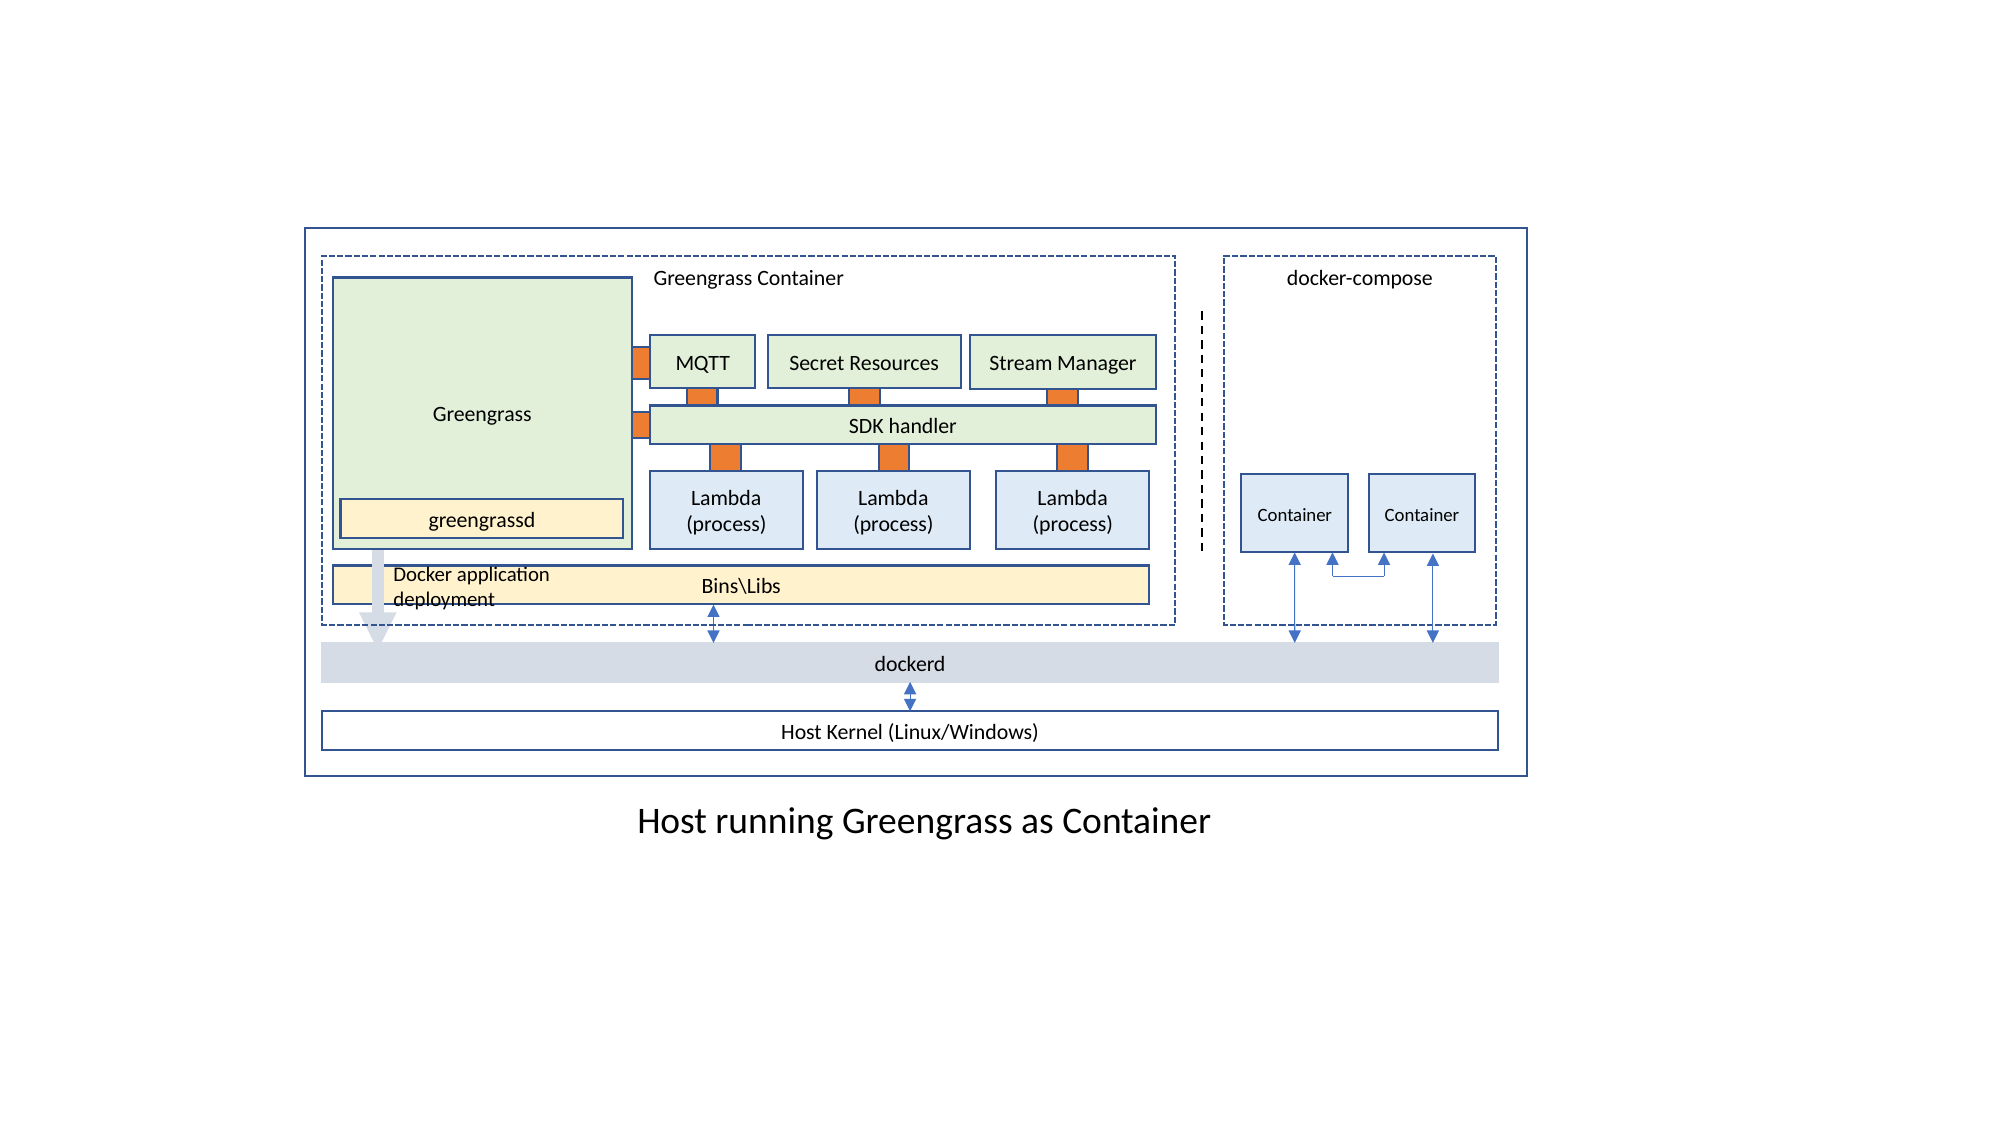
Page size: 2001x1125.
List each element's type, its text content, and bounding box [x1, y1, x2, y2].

text_box docker-compose [1223, 255, 1497, 626]
text_box Host Kernel (Linux/Windows) [321, 710, 1499, 751]
text_box Greengrass Container [321, 255, 1176, 626]
text_box Docker application deployment [378, 553, 566, 618]
text_box dockerd [321, 642, 1499, 683]
text_box [304, 227, 1528, 777]
text_box Host running Greengrass as Container [622, 789, 1228, 849]
